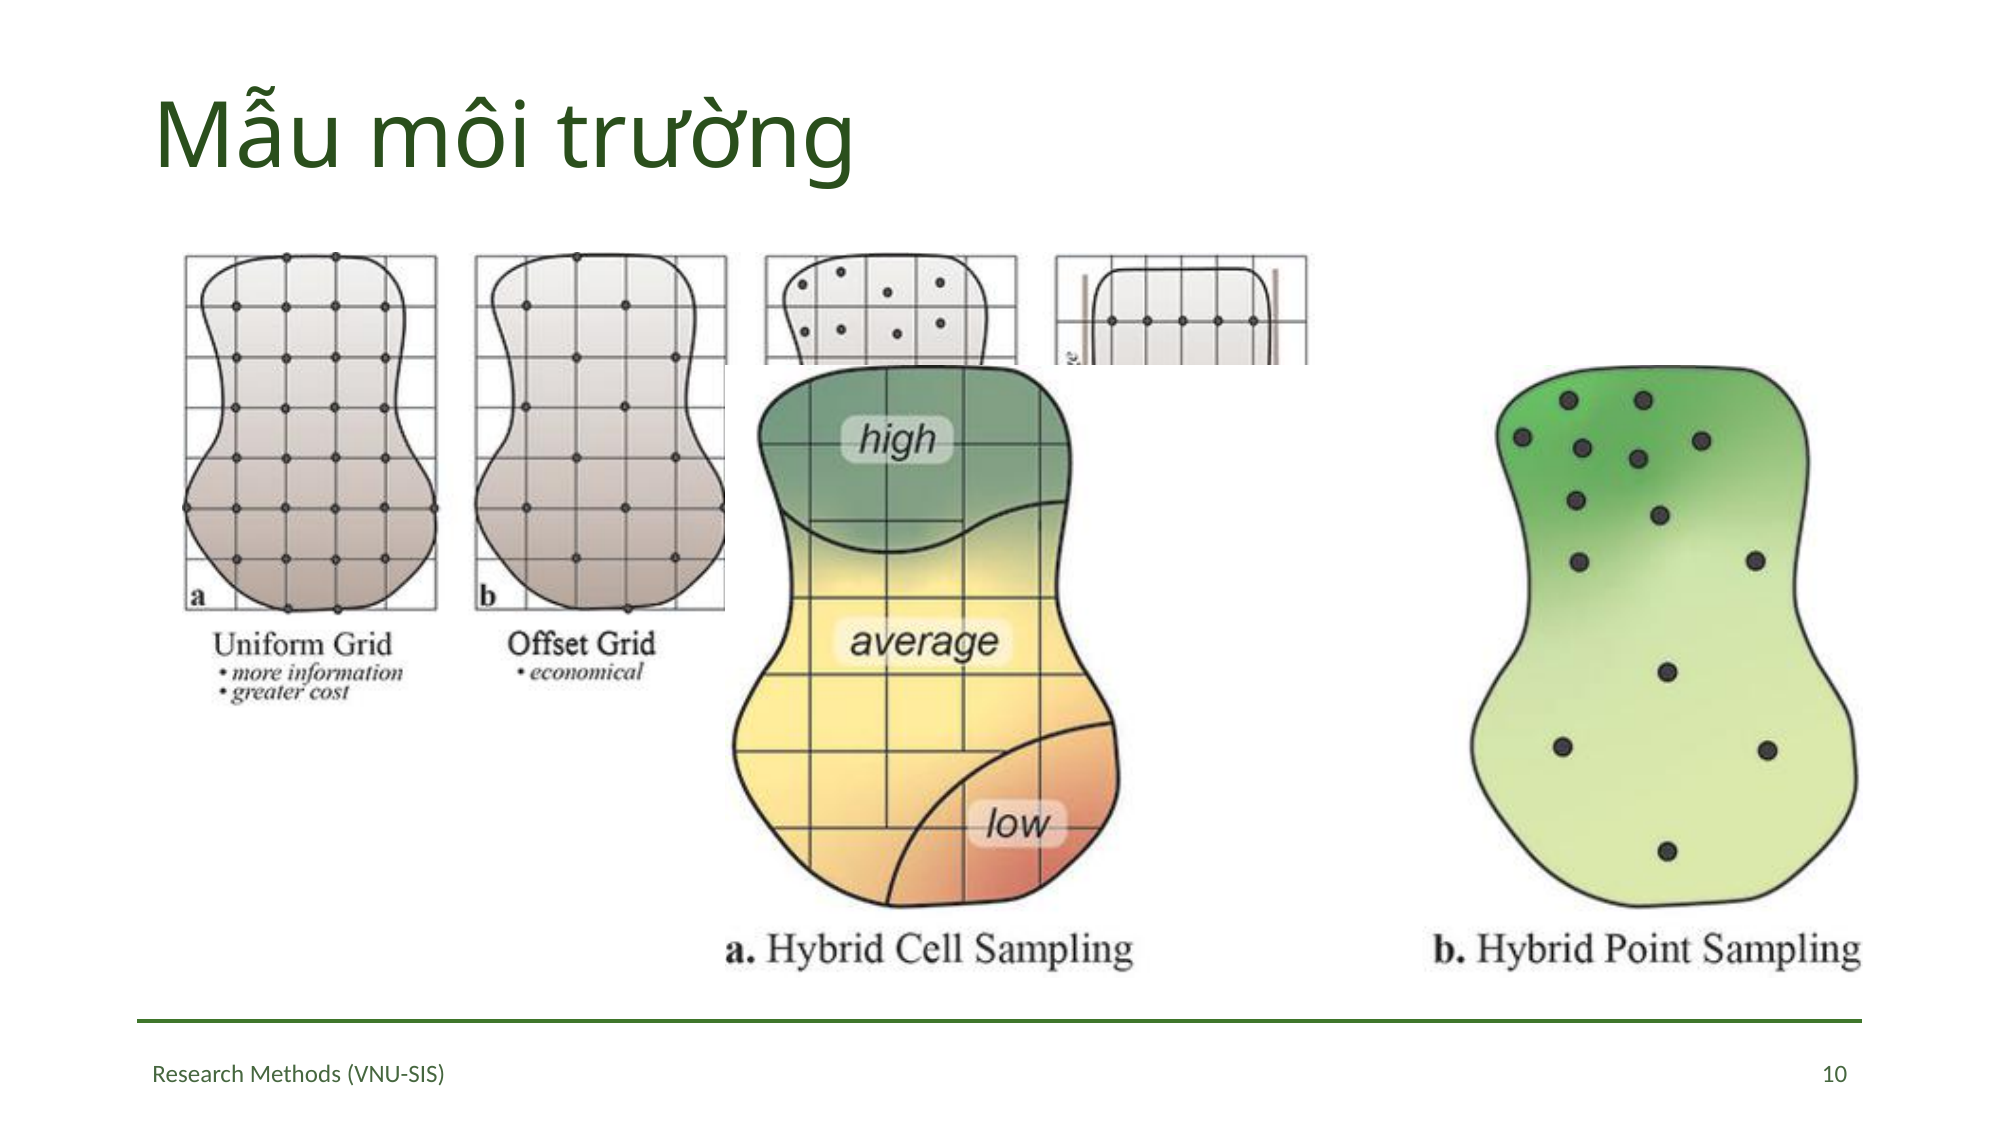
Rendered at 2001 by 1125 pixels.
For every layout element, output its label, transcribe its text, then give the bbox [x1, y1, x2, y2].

title Mẫu môi trường [137, 59, 1863, 216]
picture [181, 252, 1863, 978]
footer Research Methods (VNU-SIS) [137, 1042, 514, 1103]
slide_number 10 [1412, 1042, 1863, 1103]
